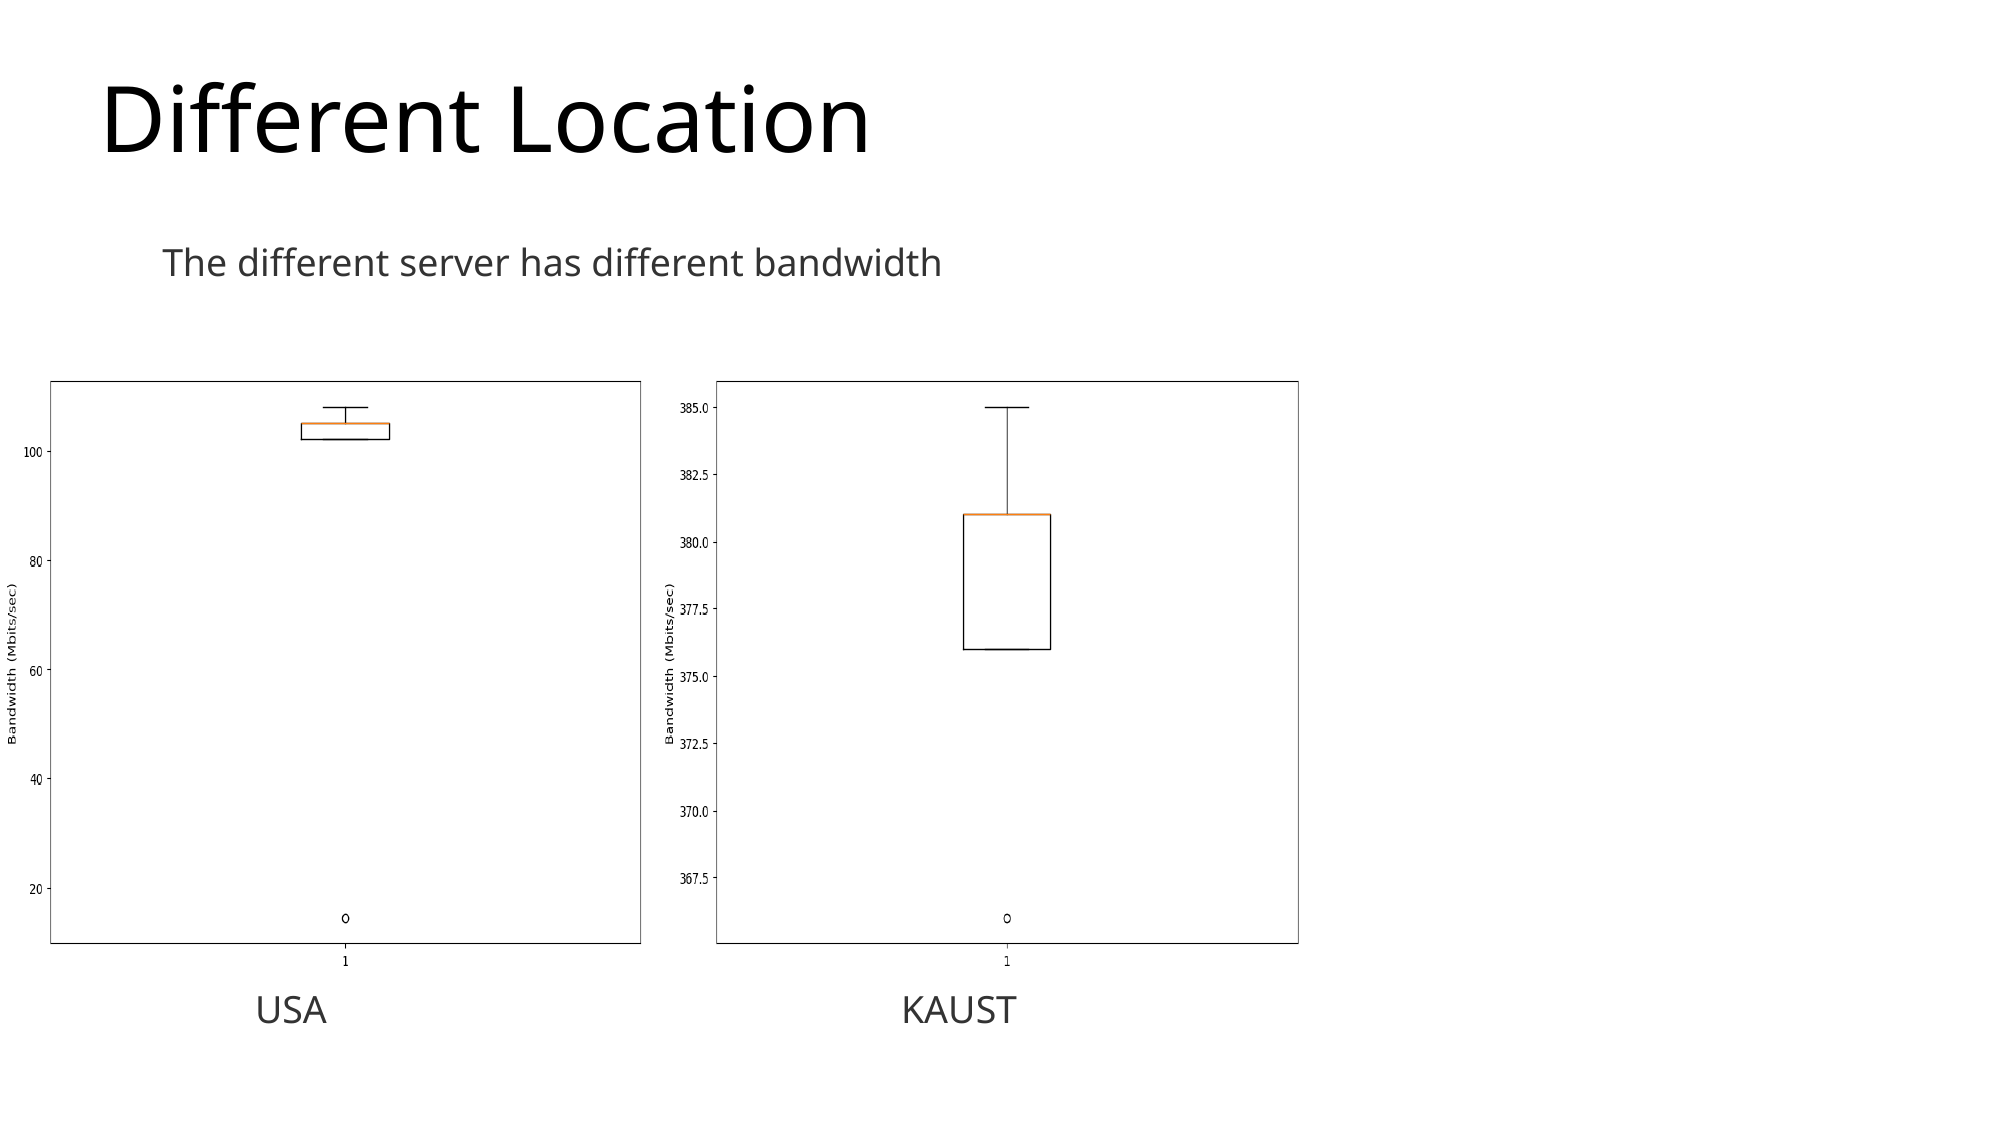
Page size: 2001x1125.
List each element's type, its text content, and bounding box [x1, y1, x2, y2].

picture [657, 372, 1304, 979]
text_box The different server has different bandwidth [147, 231, 1000, 292]
title Different Location [84, 14, 897, 232]
picture [0, 372, 647, 979]
text_box USA [240, 979, 378, 1039]
text_box KAUST [886, 979, 1063, 1039]
